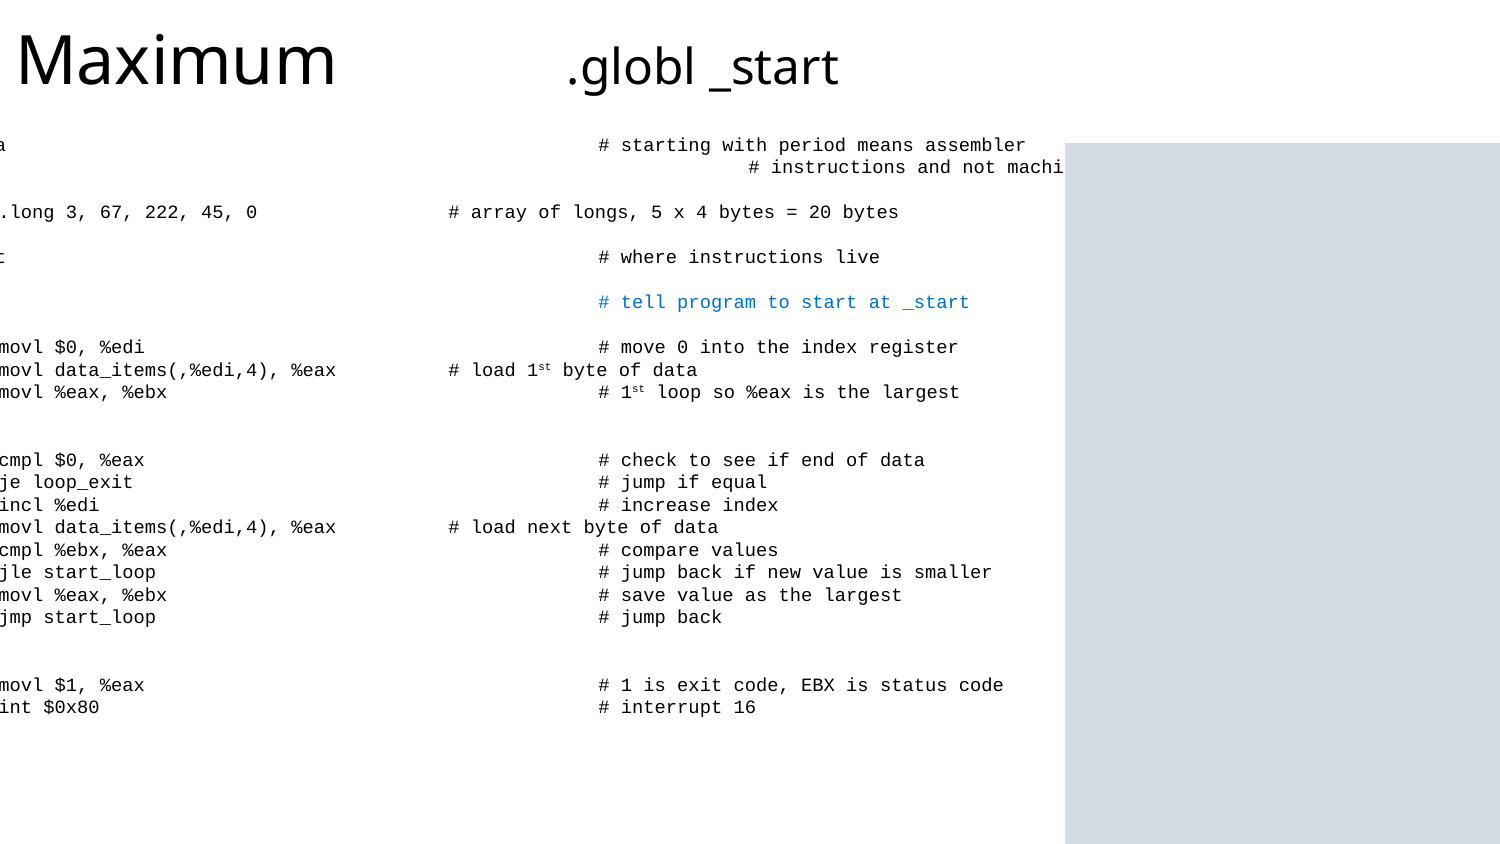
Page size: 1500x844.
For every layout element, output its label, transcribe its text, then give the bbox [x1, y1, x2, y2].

title Maximum .globl _start [0, 0, 1500, 143]
text_box [1065, 143, 1500, 844]
text_box .section .data # starting with period means assembler # instructions and not machine code data_items: .long 3, 67, 222, 45, 0 # array of longs, 5 x 4 bytes = 20 bytes .section .text # where instructions live .globl _start # tell program to start at _start _start: movl $0, %edi # move 0 into the index register movl data_items(,%edi,4), %eax # load 1st byte of data movl %eax, %ebx # 1st loop so %eax is the largest start_loop: cmpl $0, %eax # check to see if end of data je loop_exit # jump if equal incl %edi # increase index movl data_items(,%edi,4), %eax # load next byte of data cmpl %ebx, %eax # compare values jle start_loop # jump back if new value is smaller movl %eax, %ebx # save value as the largest jmp start_loop # jump back loop_exit: movl $1, %eax # 1 is exit code, EBX is status code int $0x80 # interrupt 16 [0, 124, 1157, 725]
